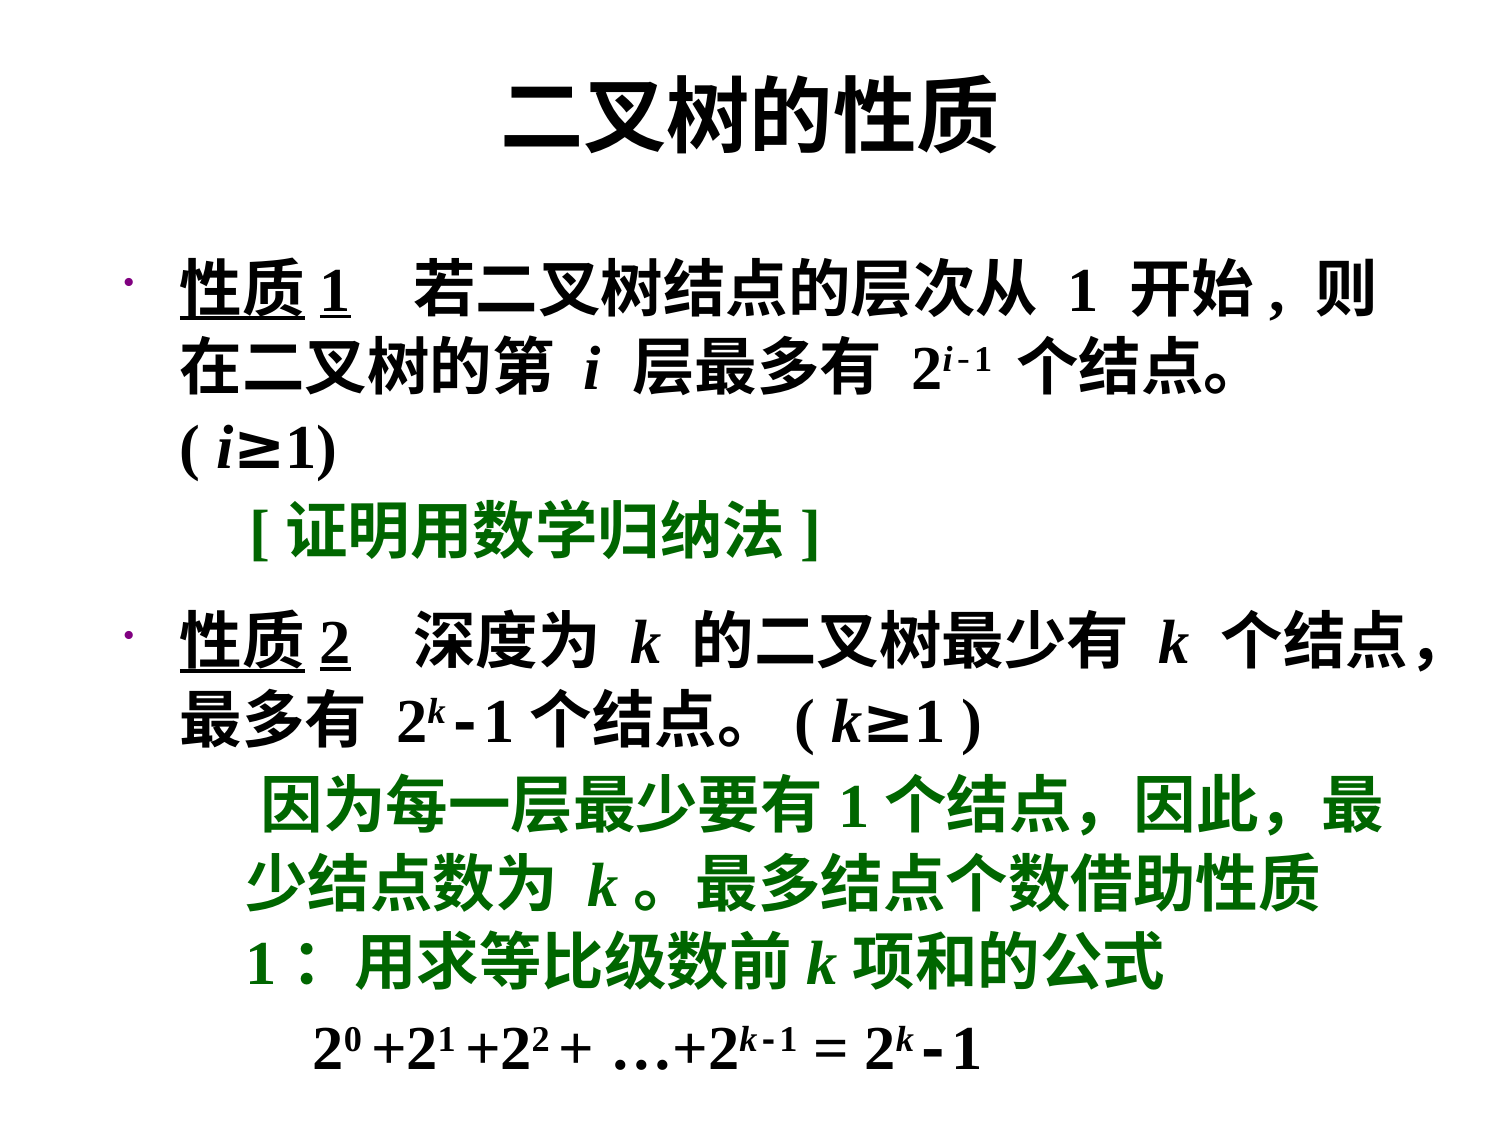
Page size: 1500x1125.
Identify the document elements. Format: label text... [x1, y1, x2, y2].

title 二叉树的性质 [75, 45, 1425, 181]
list 性质1 若二叉树结点的层次从 1 开始, 则在二叉树的第 i 层最多有 2i-1 个结点。( i≥1) [证明用数学归纳法] 性质2 深度为 k 的二叉树最少有 k 个结点，最多有 2k-1个结点。( k≥1 ) 因为每一层最少要有1个结点，因此，最少结点数为 k。最多结点个数借助性质1：用求等比级数前k项和的公式 20 +21 +22 + …+2k-1 = 2k-1 [108, 237, 1430, 1035]
